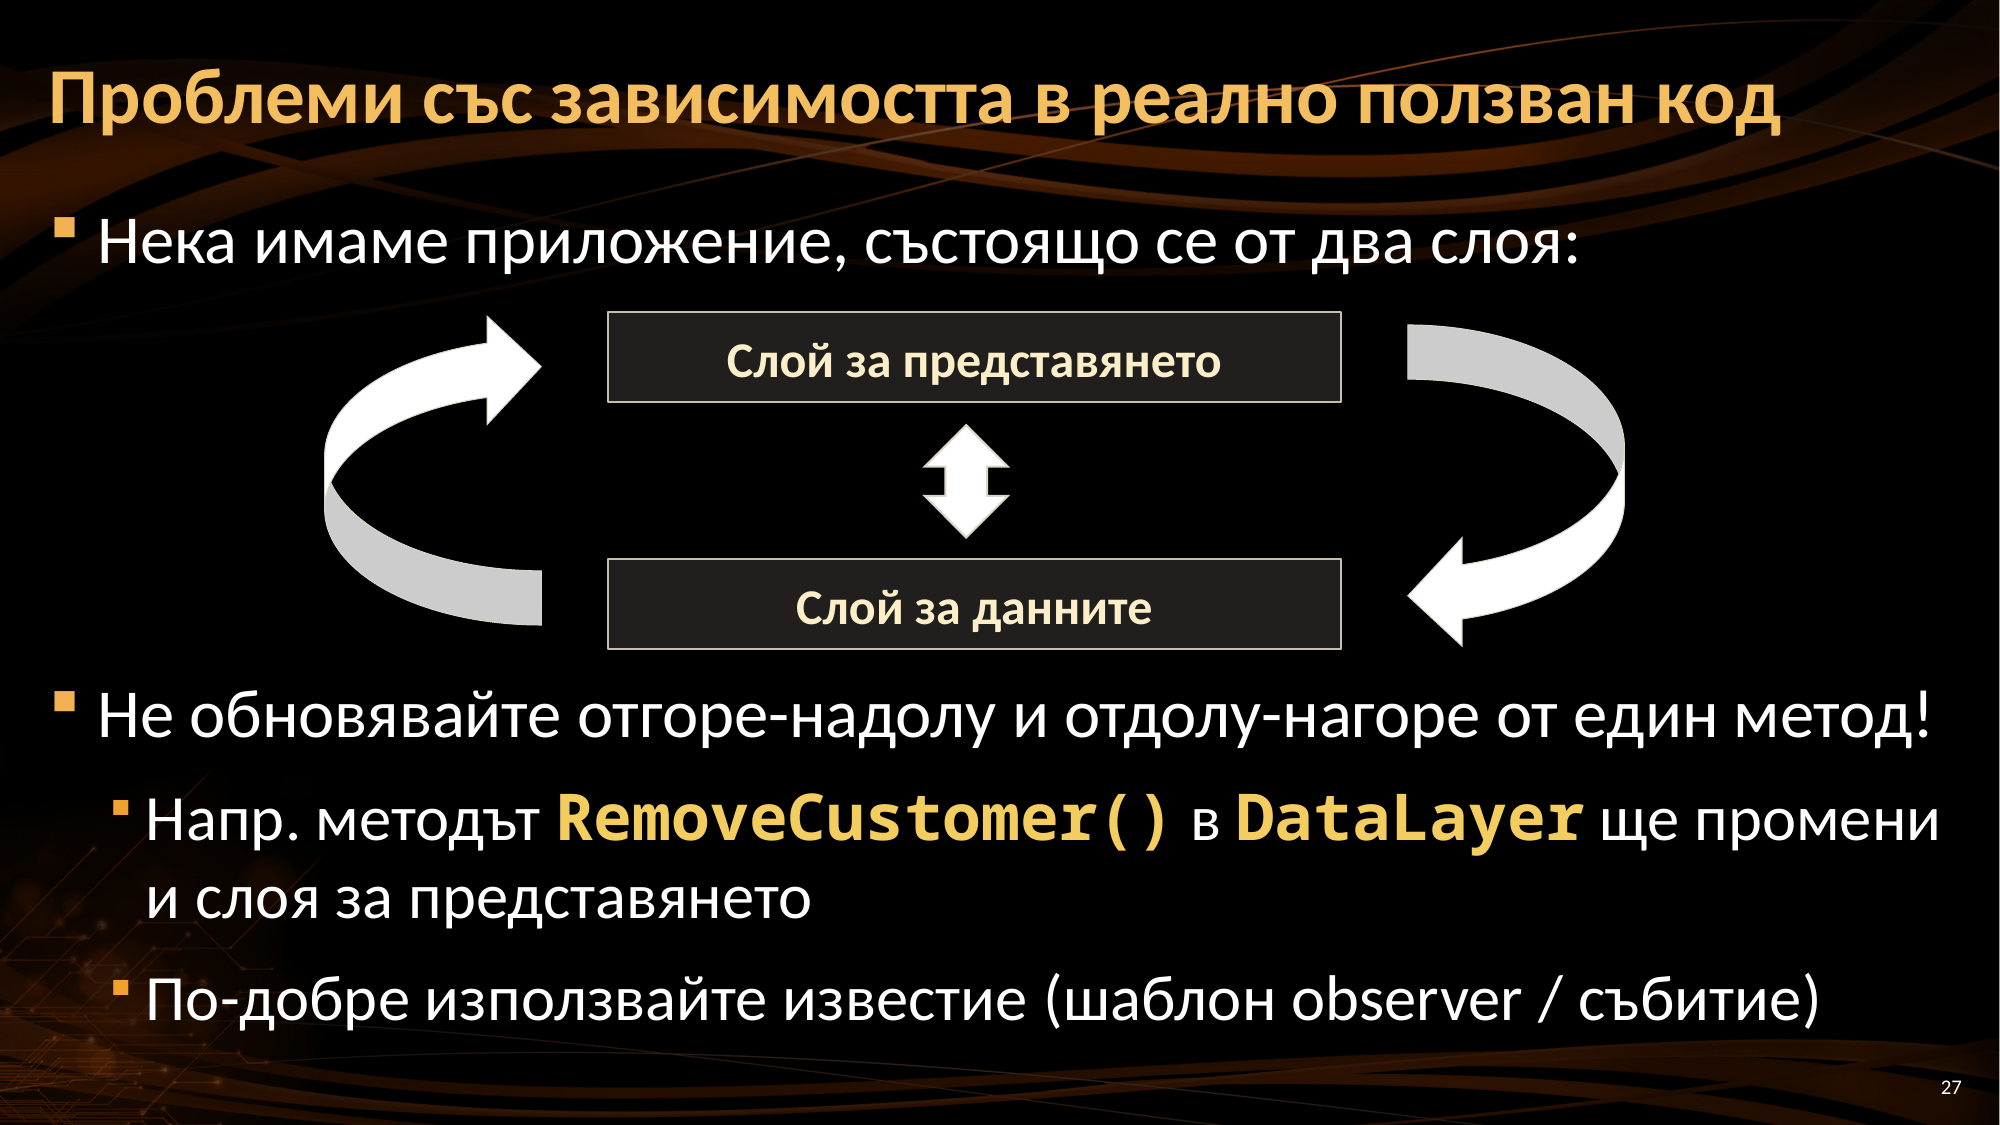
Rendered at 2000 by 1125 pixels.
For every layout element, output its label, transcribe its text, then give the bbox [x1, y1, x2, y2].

text_box [922, 423, 1011, 539]
text_box Слой за представянето [607, 312, 1342, 403]
list Нека имаме приложение, състоящо се от два слоя: Не обновявайте отгоре-надолу и отдолу-нагоре от един метод! Напр. методът RemoveCustomer() в DataLayer ще промени и слоя за представянето По-добре използвайте известие (шаблон observer / събитие) [31, 188, 1968, 1103]
title Проблеми със зависимостта в реално ползван код [30, 6, 1813, 189]
picture [0, 0, 2000, 1125]
text_box [1407, 324, 1625, 648]
text_box [324, 314, 543, 626]
text_box Слой за данните [607, 559, 1342, 650]
